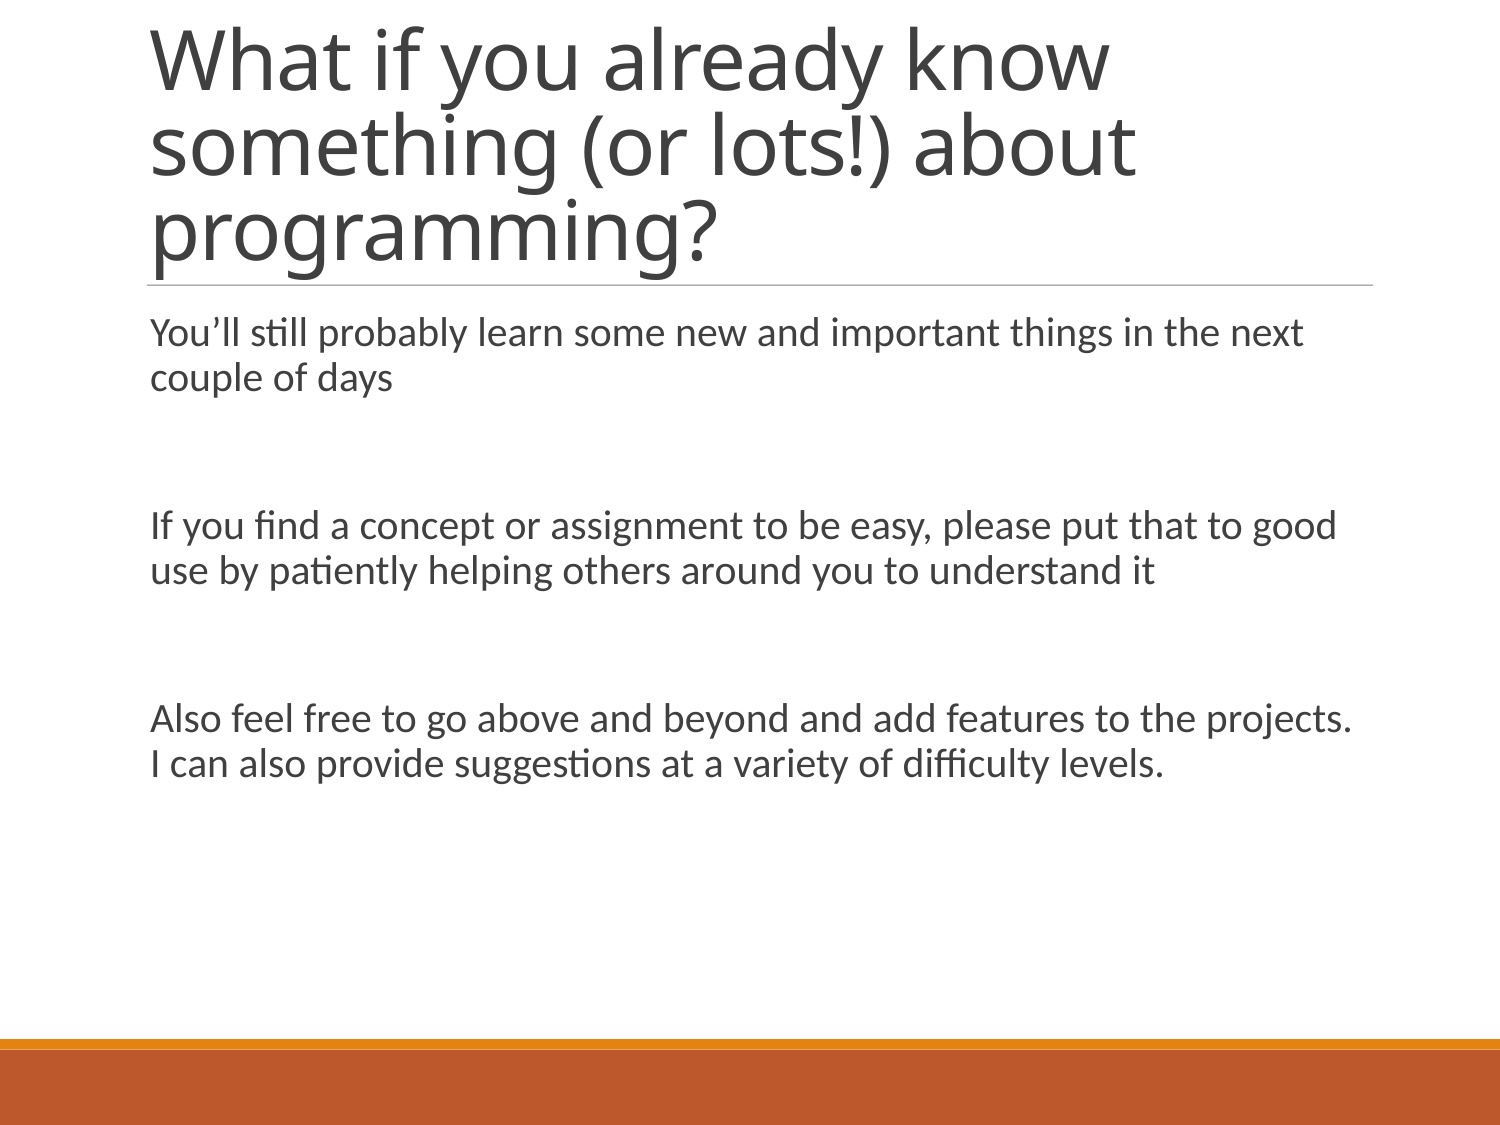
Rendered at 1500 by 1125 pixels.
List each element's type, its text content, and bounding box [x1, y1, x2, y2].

text_box You’ll still probably learn some new and important things in the next couple of days If you find a concept or assignment to be easy, please put that to good use by patiently helping others around you to understand it Also feel free to go above and beyond and add features to the projects. I can also provide suggestions at a variety of difficulty levels. [135, 302, 1373, 963]
text_box What if you already know something (or lots!) about programming? [135, 46, 1373, 285]
